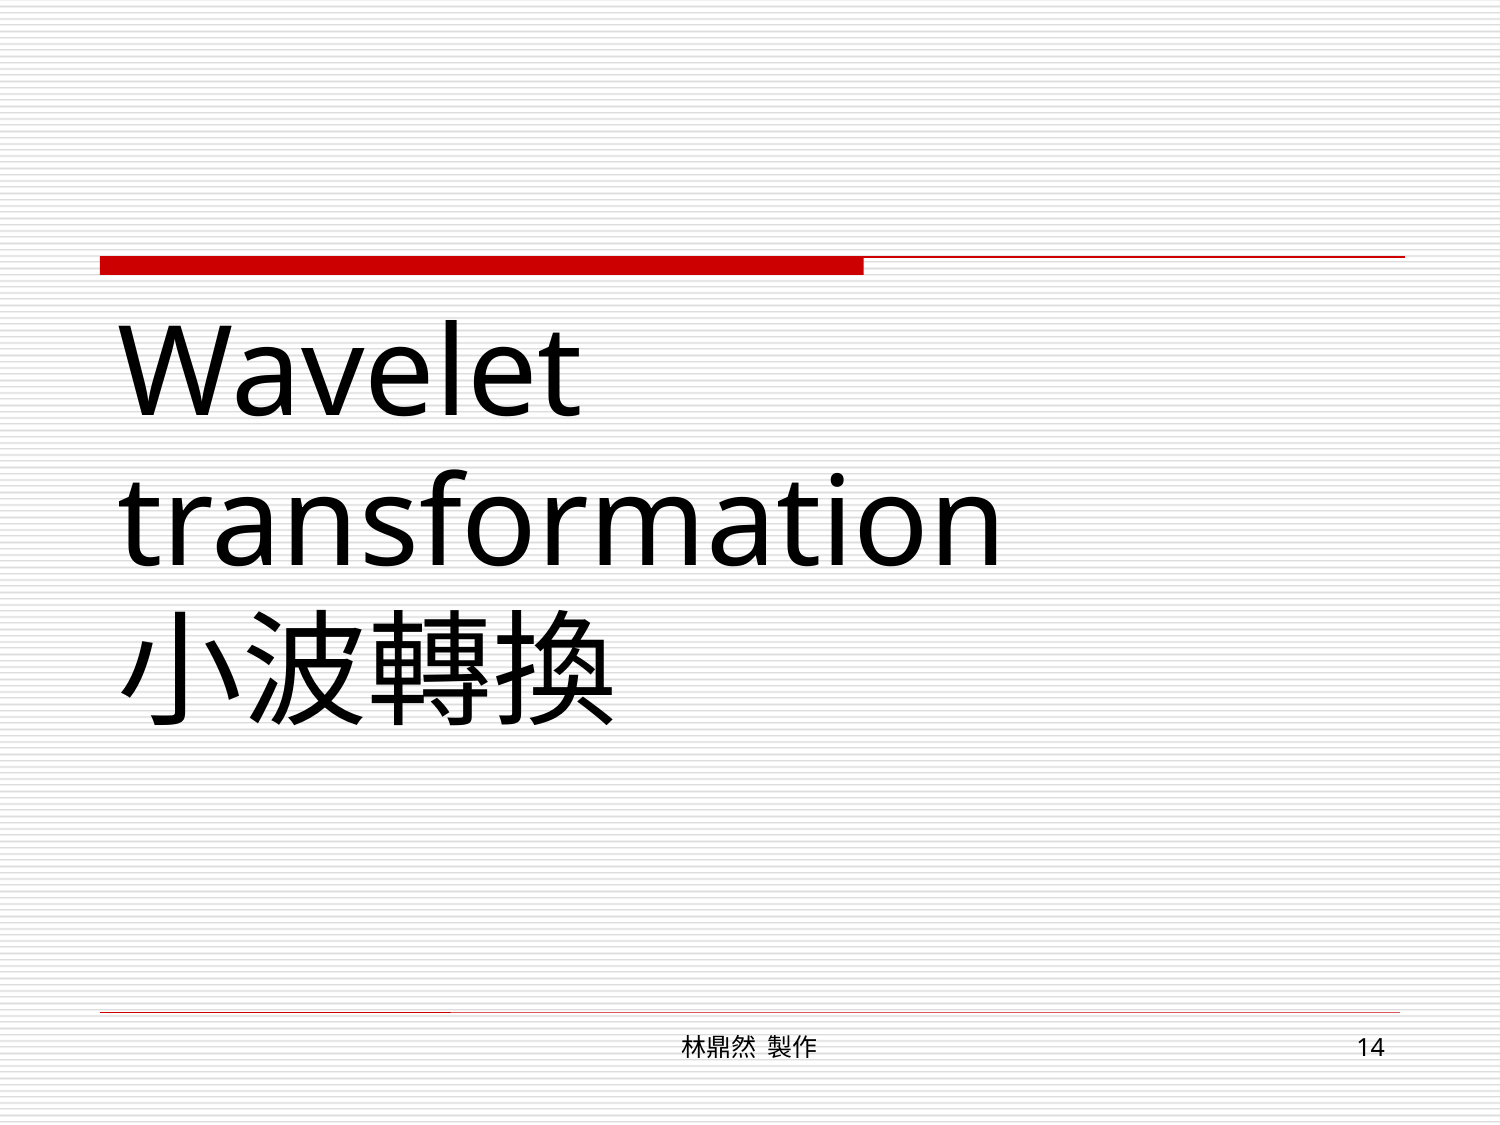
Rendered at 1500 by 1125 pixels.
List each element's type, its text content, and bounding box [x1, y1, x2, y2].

slide_number 14 [1074, 1024, 1400, 1103]
title Wavelet transformation 小波轉換 [102, 280, 1397, 749]
footer 林鼎然 製作 [512, 1024, 988, 1103]
picture [0, 0, 1500, 1125]
